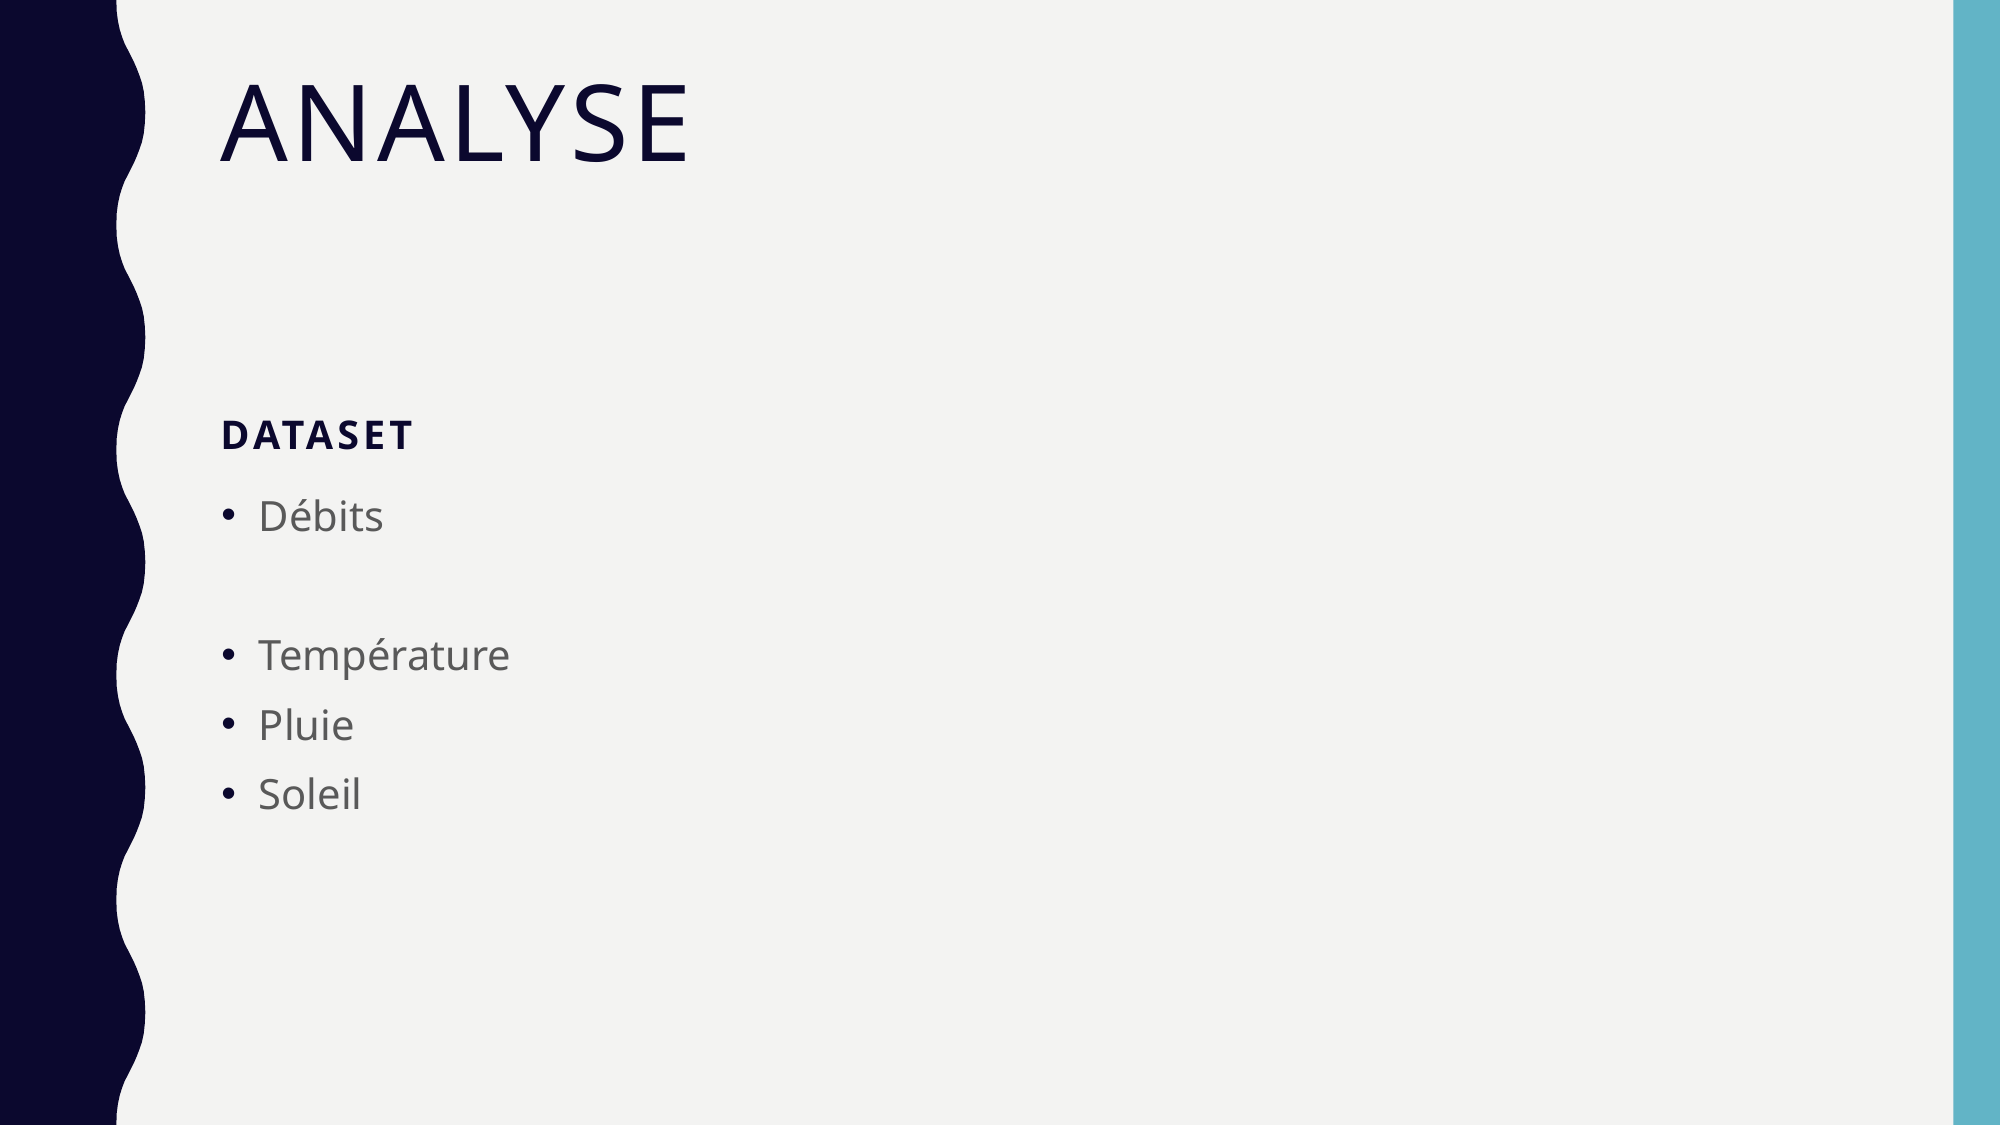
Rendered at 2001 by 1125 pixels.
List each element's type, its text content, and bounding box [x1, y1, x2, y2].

list Débits Température Pluie Soleil [206, 477, 994, 969]
list Dataset [205, 360, 993, 465]
title Analyse [205, 62, 1875, 308]
